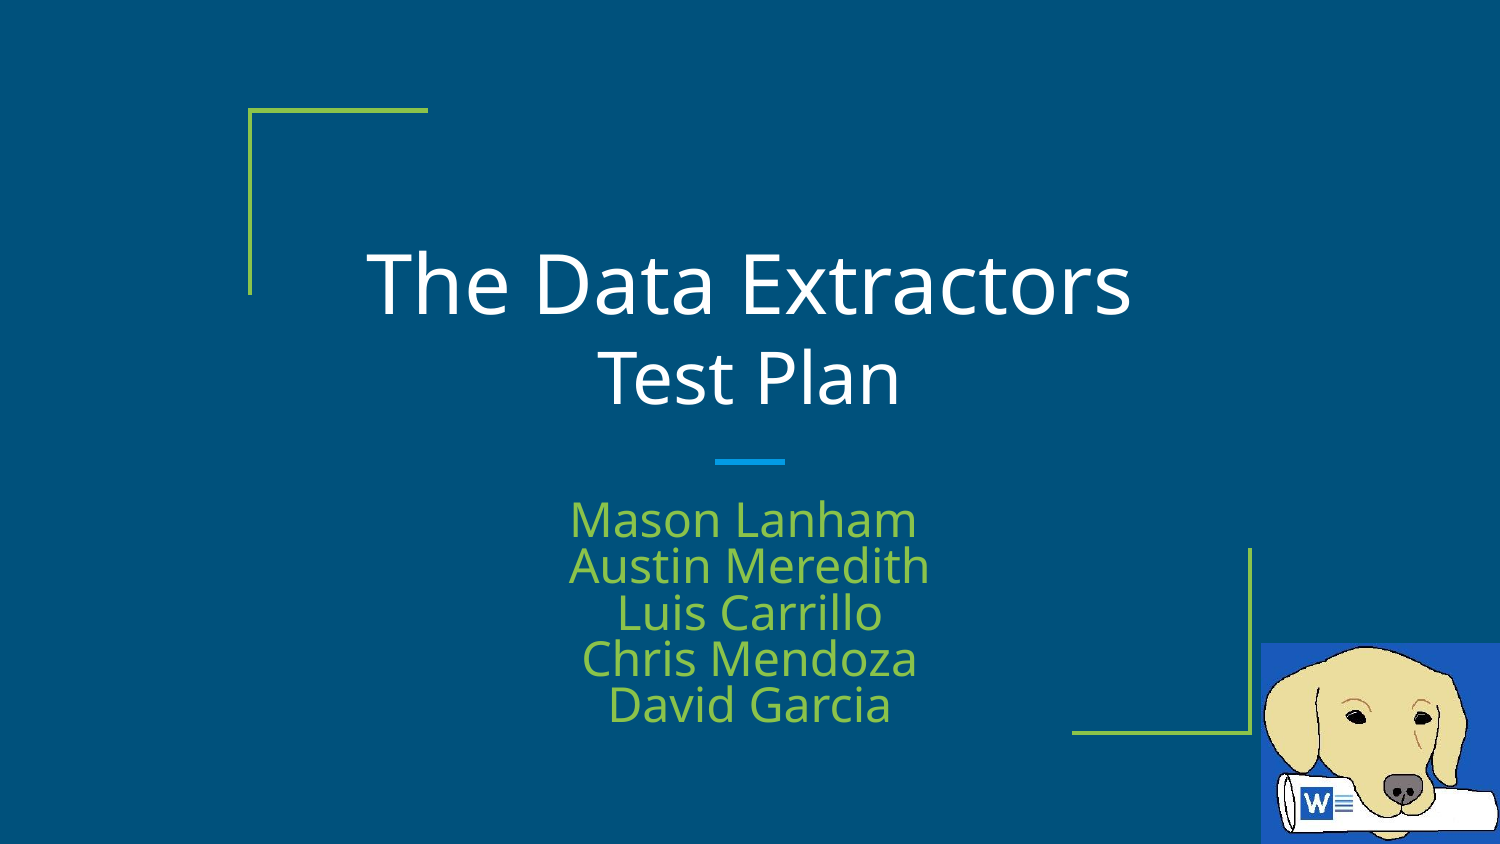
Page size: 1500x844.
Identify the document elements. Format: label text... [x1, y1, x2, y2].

title The Data Extractors Test Plan [275, 195, 1225, 435]
picture [1262, 644, 1500, 844]
subtitle Mason Lanham Austin Meredith Luis Carrillo Chris Mendoza David Garcia [312, 485, 1188, 747]
